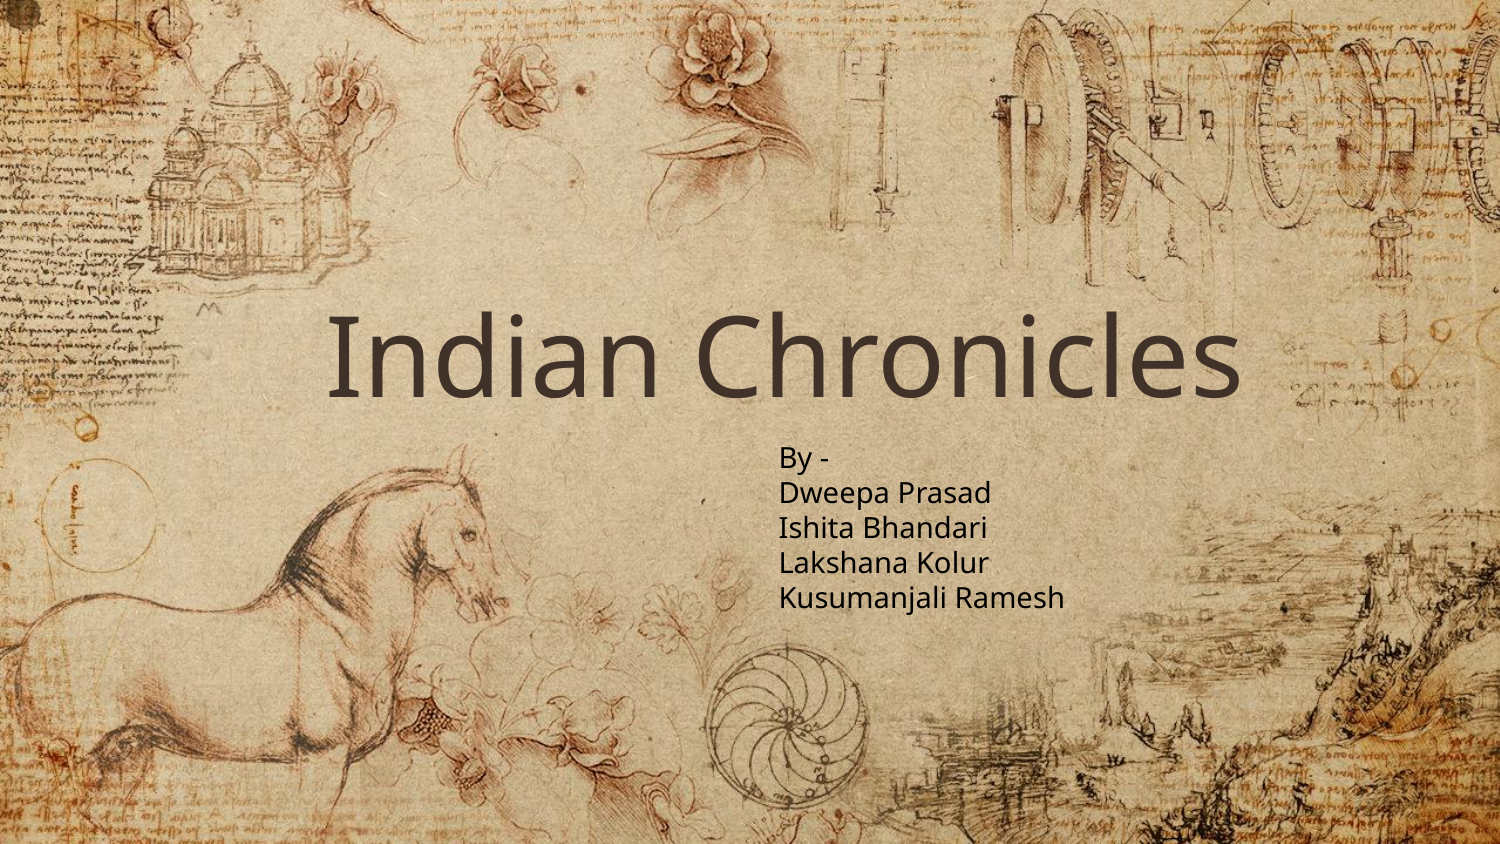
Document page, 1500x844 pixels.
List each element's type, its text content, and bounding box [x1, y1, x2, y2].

picture [0, 0, 1500, 844]
title Indian Chronicles [176, 256, 1394, 449]
text_box By - Dweepa Prasad Ishita Bhandari Lakshana Kolur Kusumanjali Ramesh [763, 432, 1193, 622]
